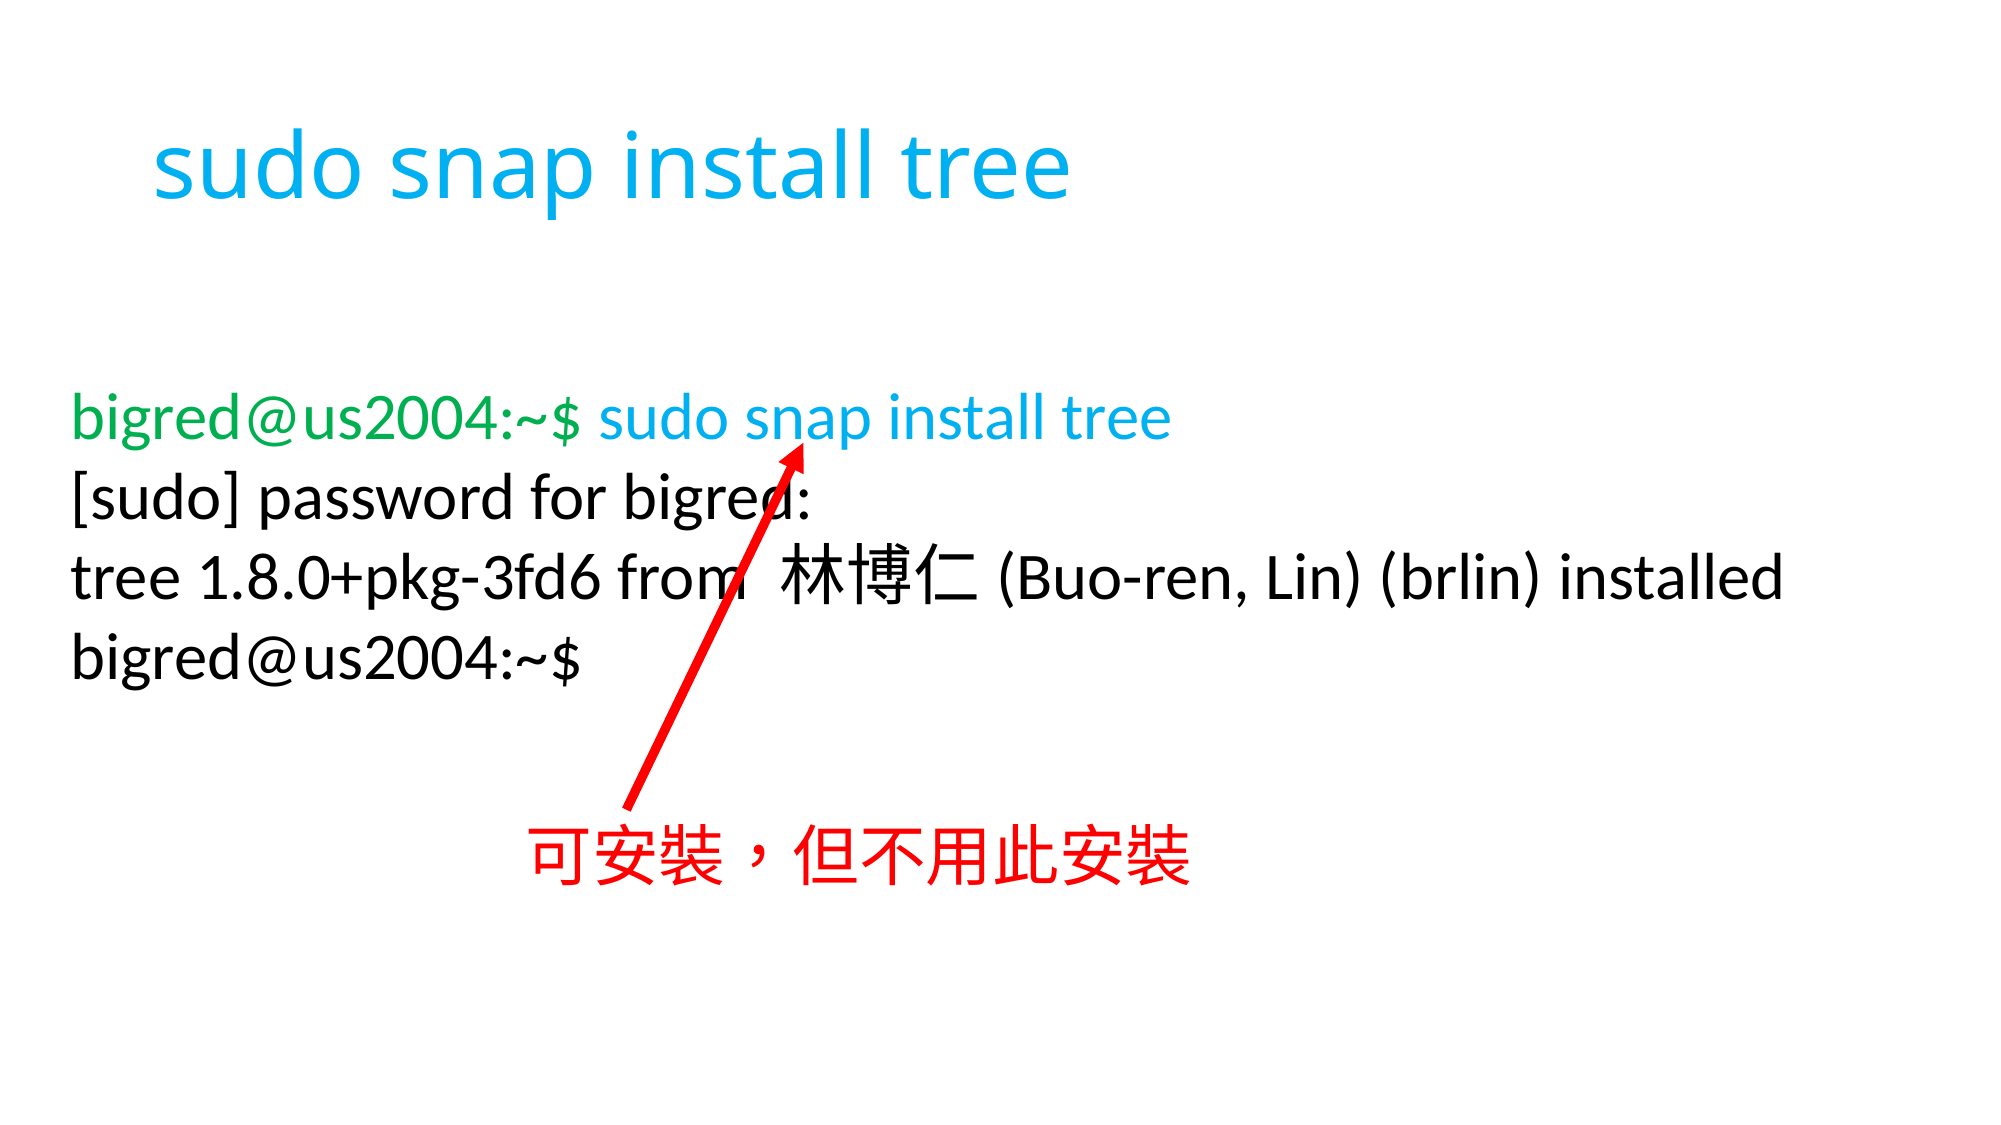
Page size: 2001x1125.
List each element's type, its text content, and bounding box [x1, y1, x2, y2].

title sudo snap install tree [137, 59, 1863, 278]
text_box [55, 365, 1955, 902]
